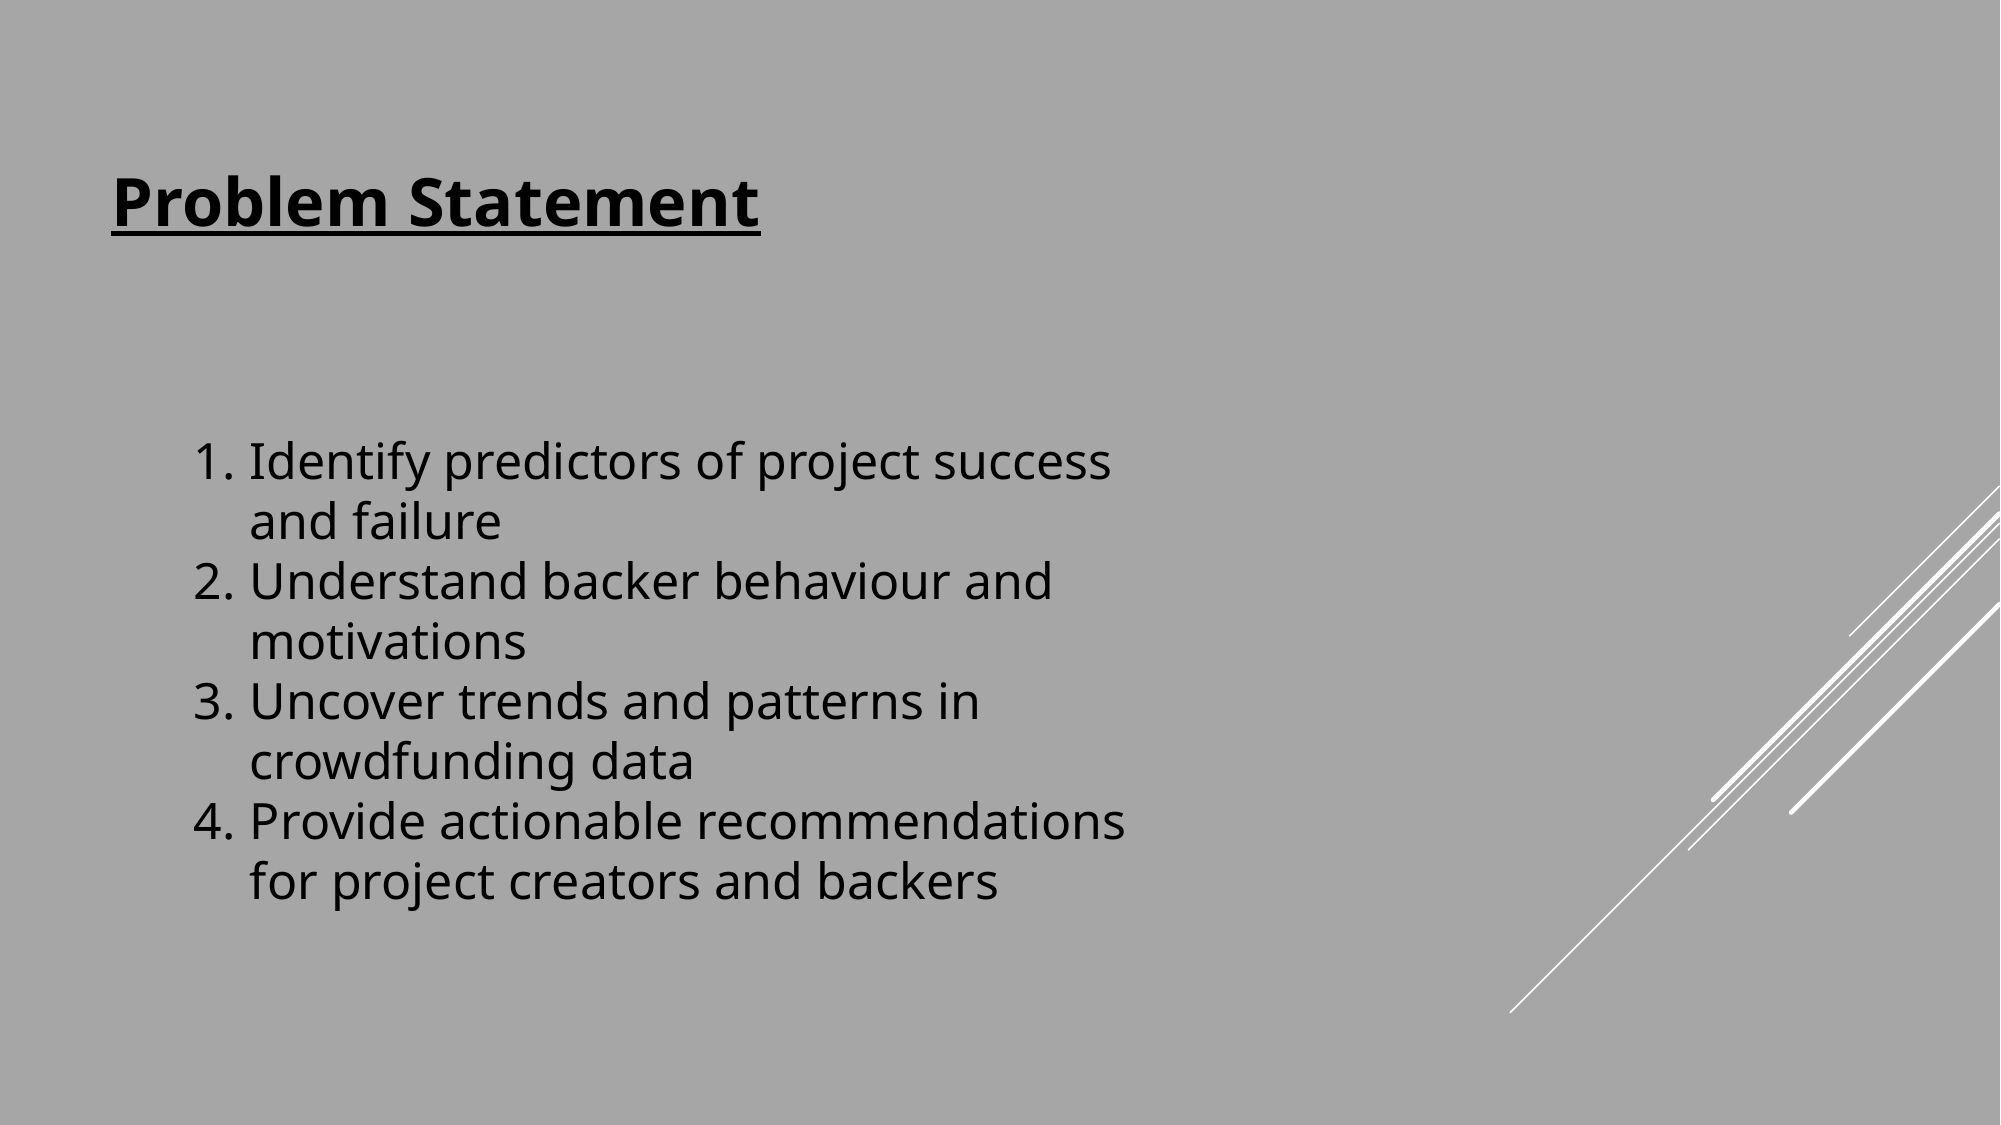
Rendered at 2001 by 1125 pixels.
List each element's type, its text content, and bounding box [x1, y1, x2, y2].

text_box Identify predictors of project success and failure Understand backer behaviour and motivations Uncover trends and patterns in crowdfunding data Provide actionable recommendations for project creators and backers [179, 422, 1223, 918]
text_box Problem Statement [96, 152, 1097, 248]
